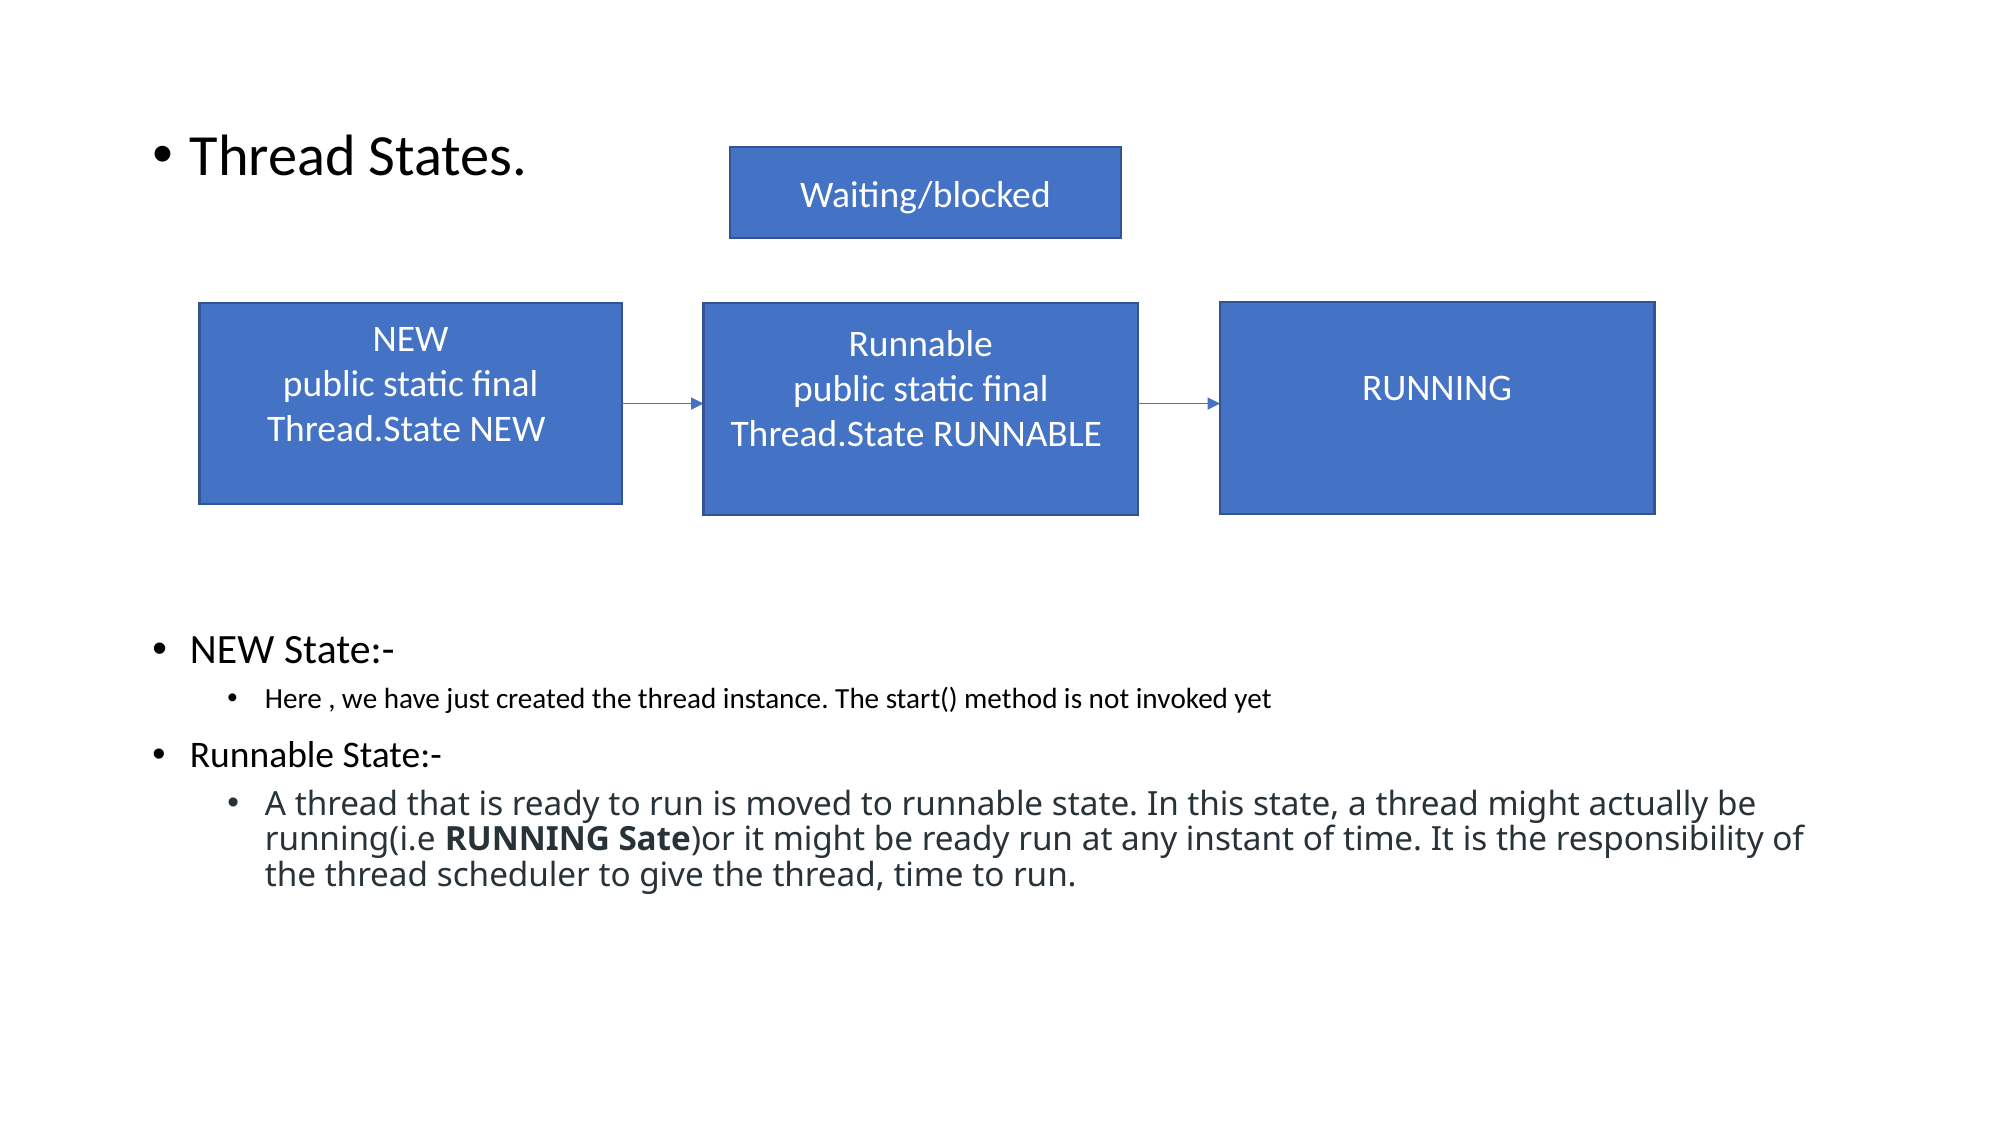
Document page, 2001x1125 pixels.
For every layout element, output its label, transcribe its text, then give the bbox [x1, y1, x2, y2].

text_box RUNNING [1219, 301, 1656, 515]
text_box Runnable public static final Thread.State RUNNABLE [702, 302, 1139, 516]
list Thread States. NEW State:- Here , we have just created the thread instance. The start() method is not invoked yet Runnable State:- A thread that is ready to run is moved to runnable state. In this state, a thread might actually be running(i.e RUNNING Sate)or it might be ready run at any instant of time. It is the responsibility of the thread scheduler to give the thread, time to run. [137, 117, 1863, 1014]
text_box NEW public static final Thread.State NEW [198, 302, 623, 505]
text_box Waiting/blocked [729, 146, 1122, 239]
